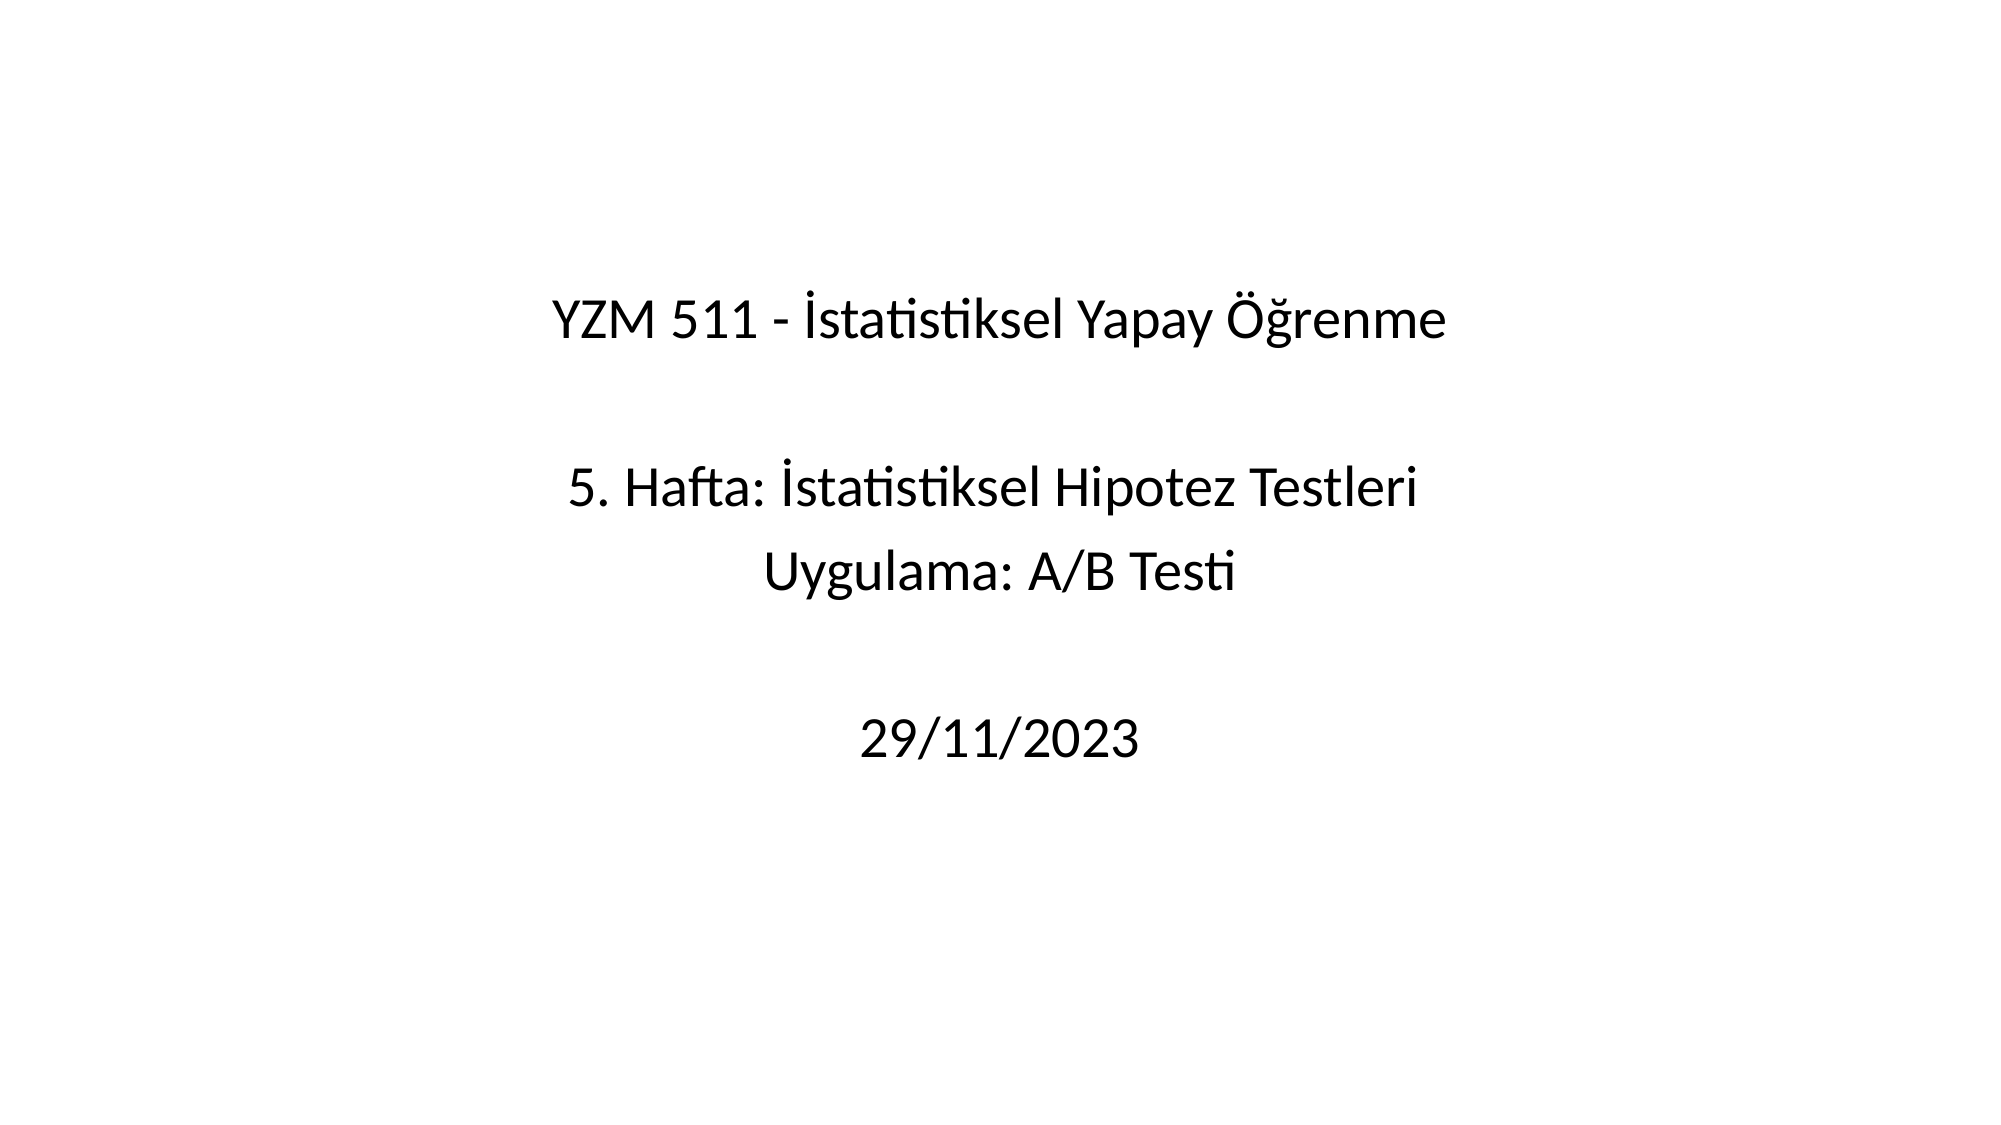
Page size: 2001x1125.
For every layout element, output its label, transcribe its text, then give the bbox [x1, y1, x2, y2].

list YZM 511 - İstatistiksel Yapay Öğrenme 5. Hafta: İstatistiksel Hipotez Testleri Uygulama: A/B Testi 29/11/2023 [137, 280, 1863, 1014]
